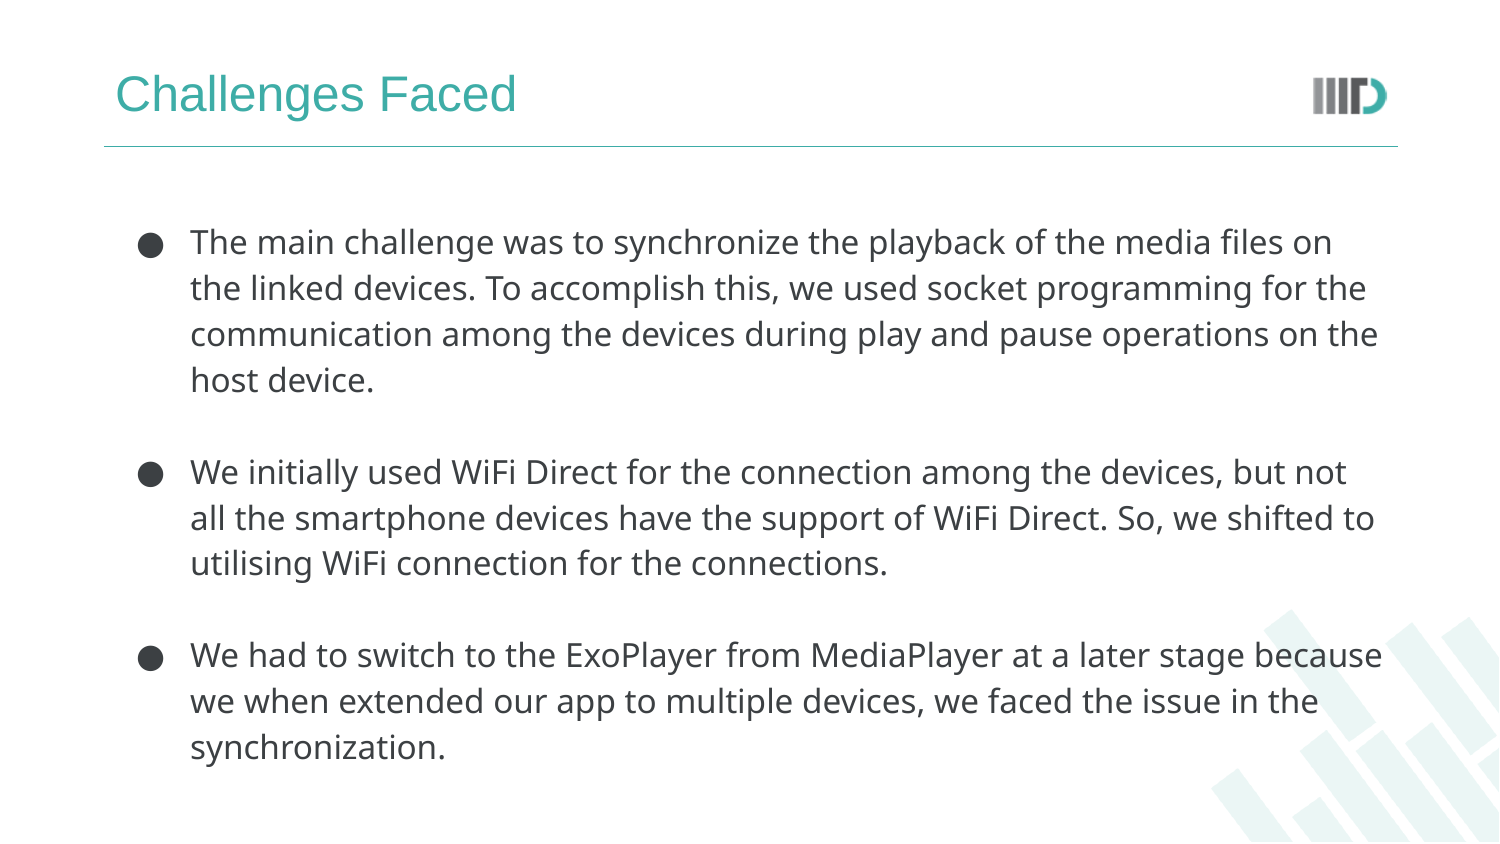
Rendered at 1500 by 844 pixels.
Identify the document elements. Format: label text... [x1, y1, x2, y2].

picture [1299, 68, 1398, 124]
picture [1192, 589, 1500, 844]
title Challenges Faced [103, 45, 1267, 147]
list The main challenge was to synchronize the playback of the media files on the linked devices. To accomplish this, we used socket programming for the communication among the devices during play and pause operations on the host device. We initially used WiFi Direct for the connection among the devices, but not all the smartphone devices have the support of WiFi Direct. So, we shifted to utilising WiFi connection for the connections. We had to switch to the ExoPlayer from MediaPlayer at a later stage because we when extended our app to multiple devices, we faced the issue in the synchronization. [103, 169, 1398, 761]
